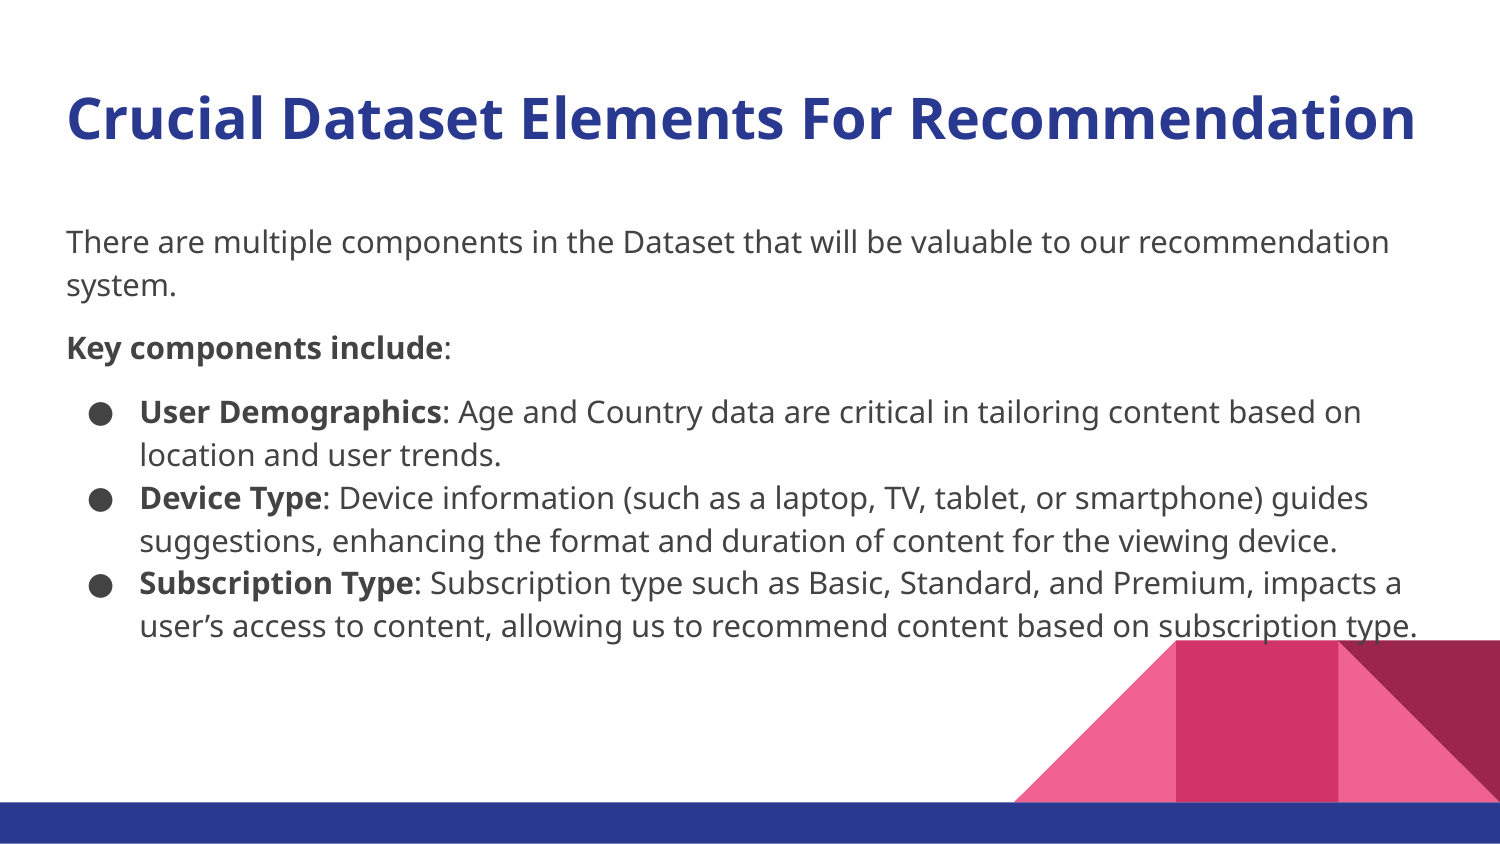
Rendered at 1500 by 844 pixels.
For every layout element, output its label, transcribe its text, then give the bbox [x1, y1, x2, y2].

title Crucial Dataset Elements For Recommendation [51, 67, 1449, 167]
list There are multiple components in the Dataset that will be valuable to our recommendation system. Key components include: User Demographics: Age and Country data are critical in tailoring content based on location and user trends. Device Type: Device information (such as a laptop, TV, tablet, or smartphone) guides suggestions, enhancing the format and duration of content for the viewing device. Subscription Type: Subscription type such as Basic, Standard, and Premium, impacts a user’s access to content, allowing us to recommend content based on subscription type. [51, 201, 1449, 663]
